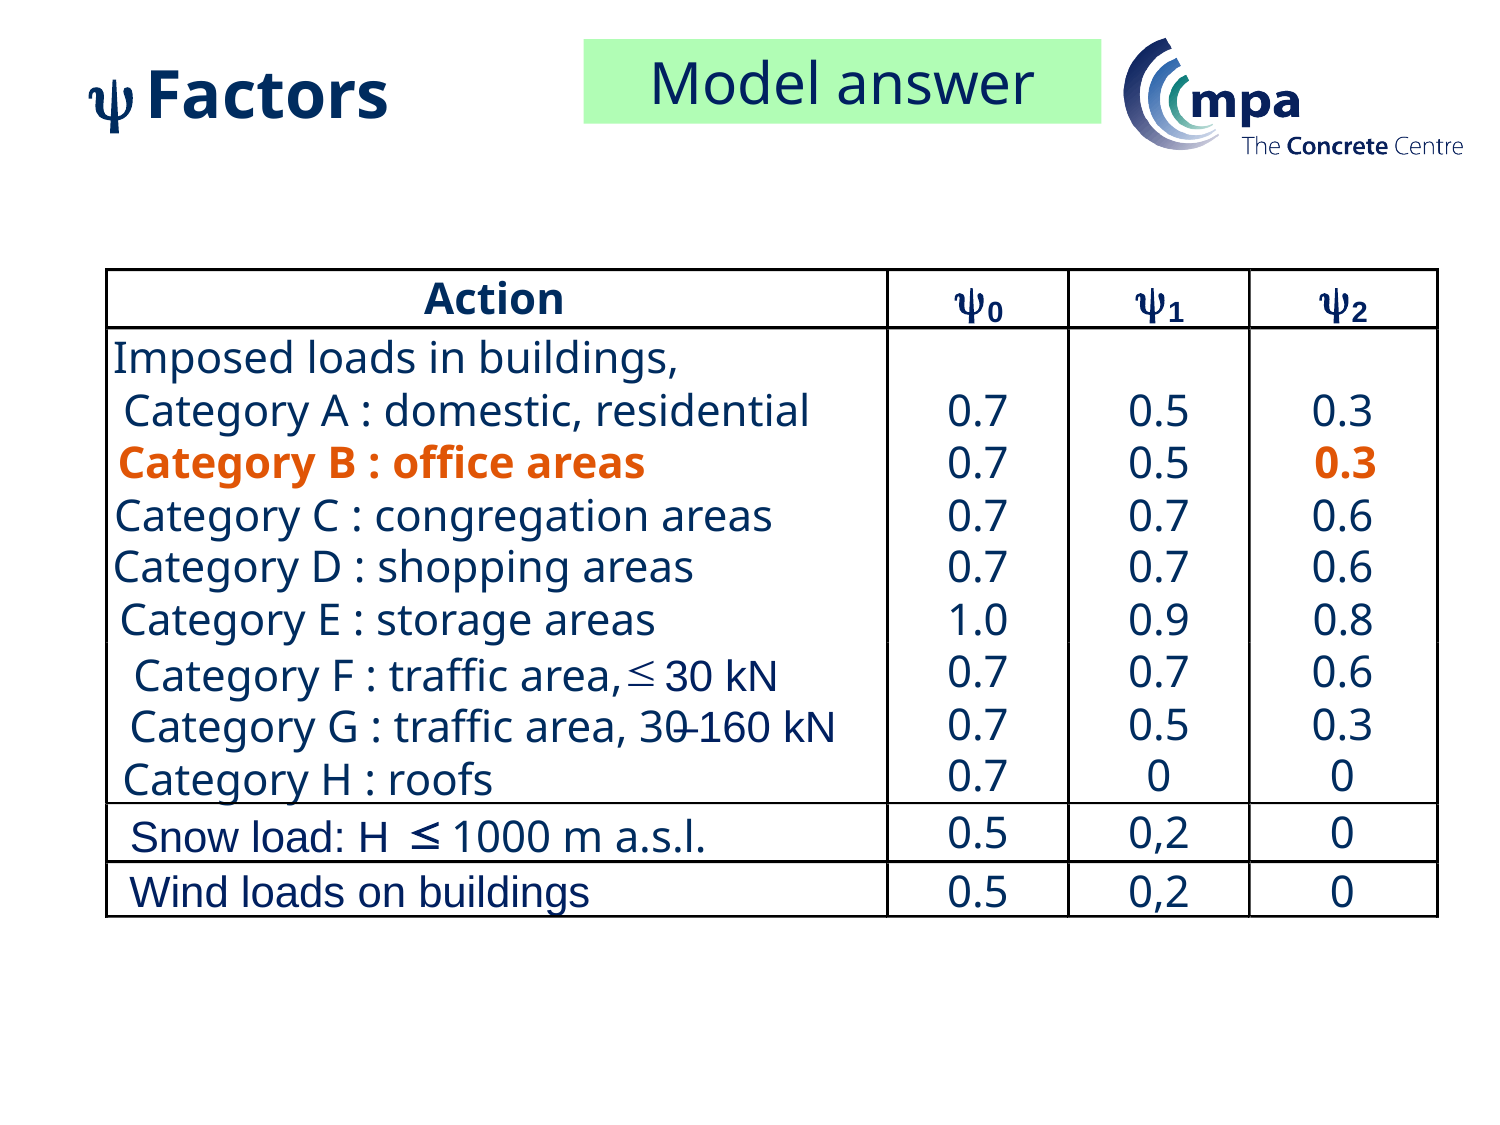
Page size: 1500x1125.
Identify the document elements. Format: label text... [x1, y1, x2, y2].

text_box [0, 268, 1461, 986]
picture [1123, 37, 1463, 155]
text_box Model answer [583, 39, 1102, 45]
text_box y Factors [74, 45, 1425, 130]
